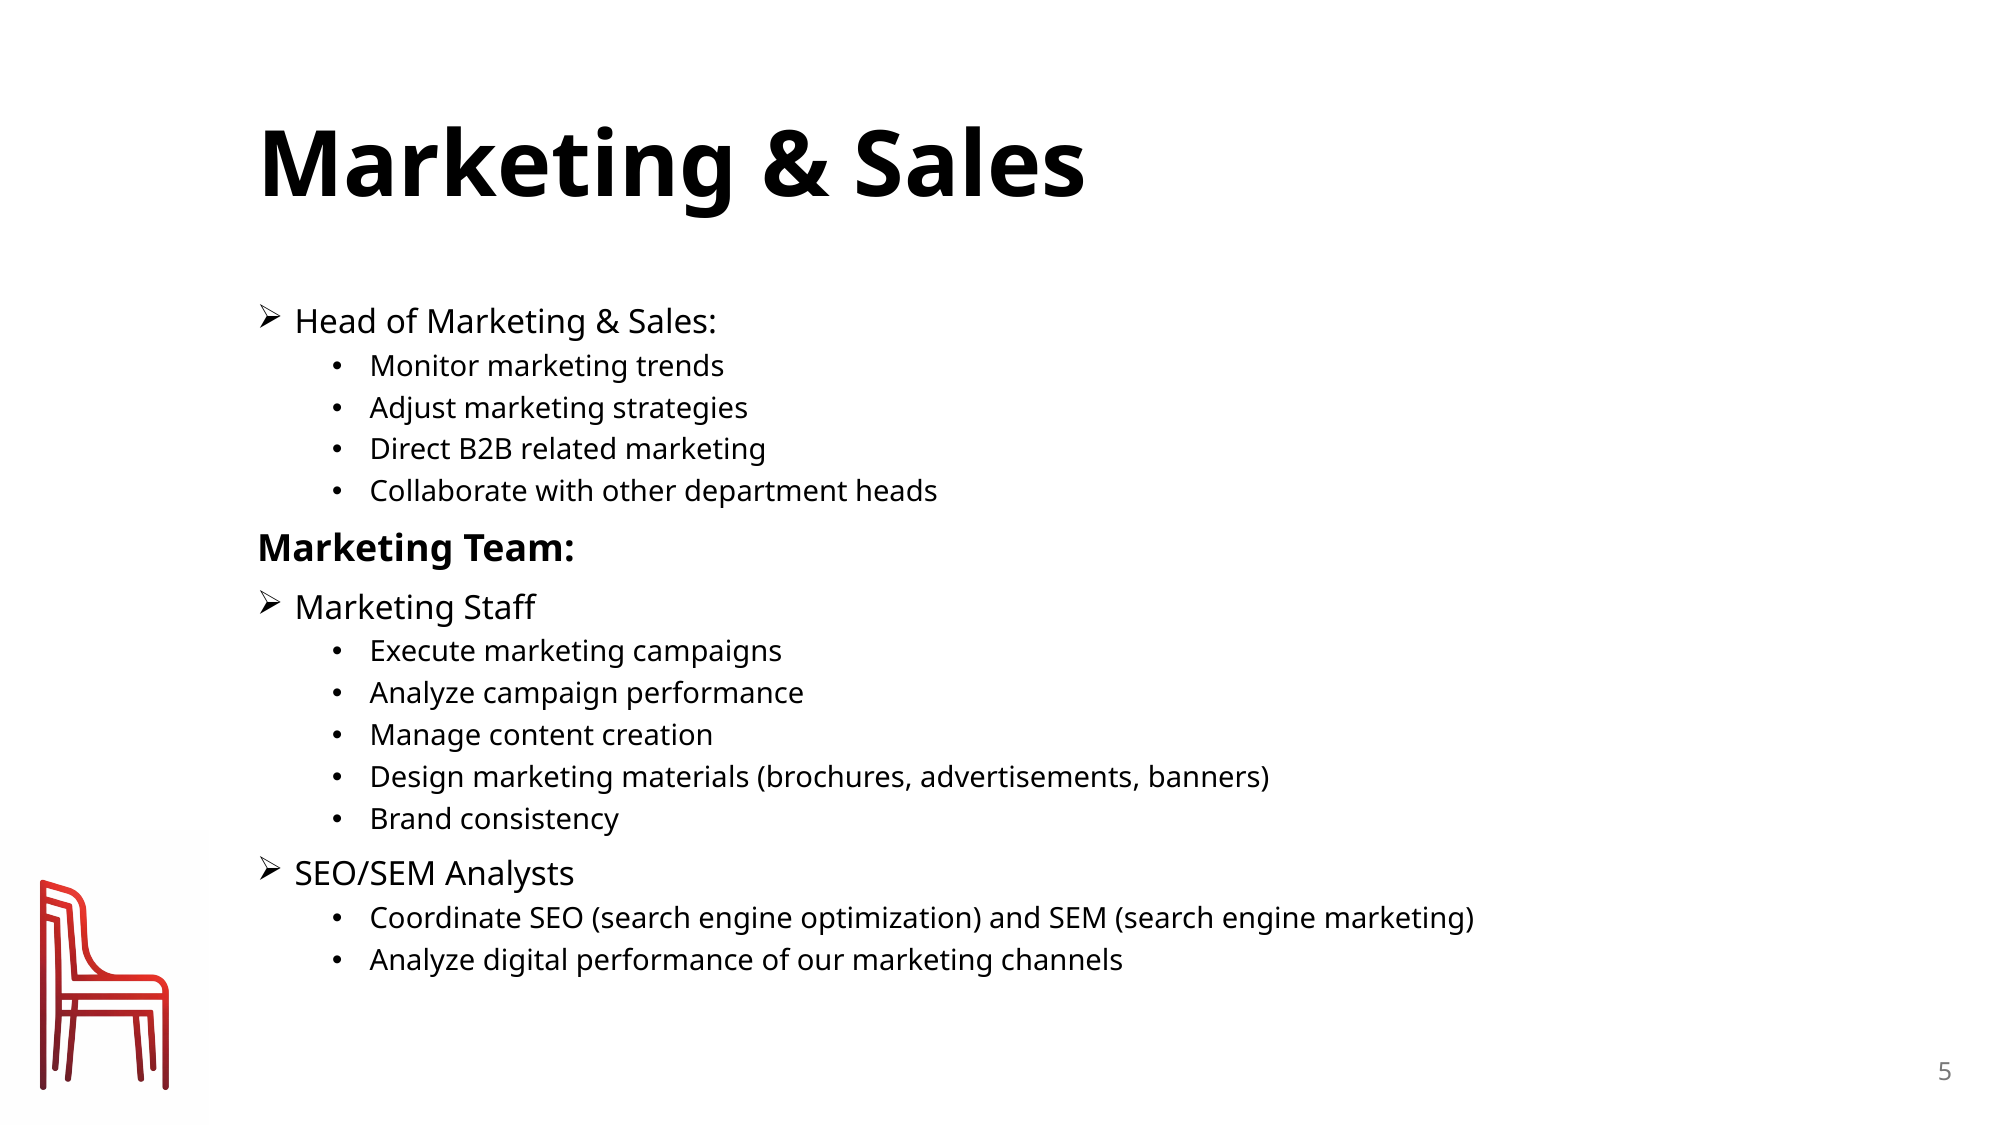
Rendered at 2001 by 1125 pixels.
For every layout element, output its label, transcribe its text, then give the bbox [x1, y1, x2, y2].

picture [0, 830, 209, 1125]
title Marketing & Sales [242, 57, 1968, 276]
slide_number 5 [1517, 1042, 1968, 1103]
list Head of Marketing & Sales: Monitor marketing trends Adjust marketing strategies Direct B2B related marketing Collaborate with other department heads Marketing Team: Marketing Staff Execute marketing campaigns Analyze campaign performance Manage content creation Design marketing materials (brochures, advertisements, banners) Brand consistency SEO/SEM Analysts Coordinate SEO (search engine optimization) and SEM (search engine marketing) Analyze digital performance of our marketing channels [242, 297, 1968, 1011]
